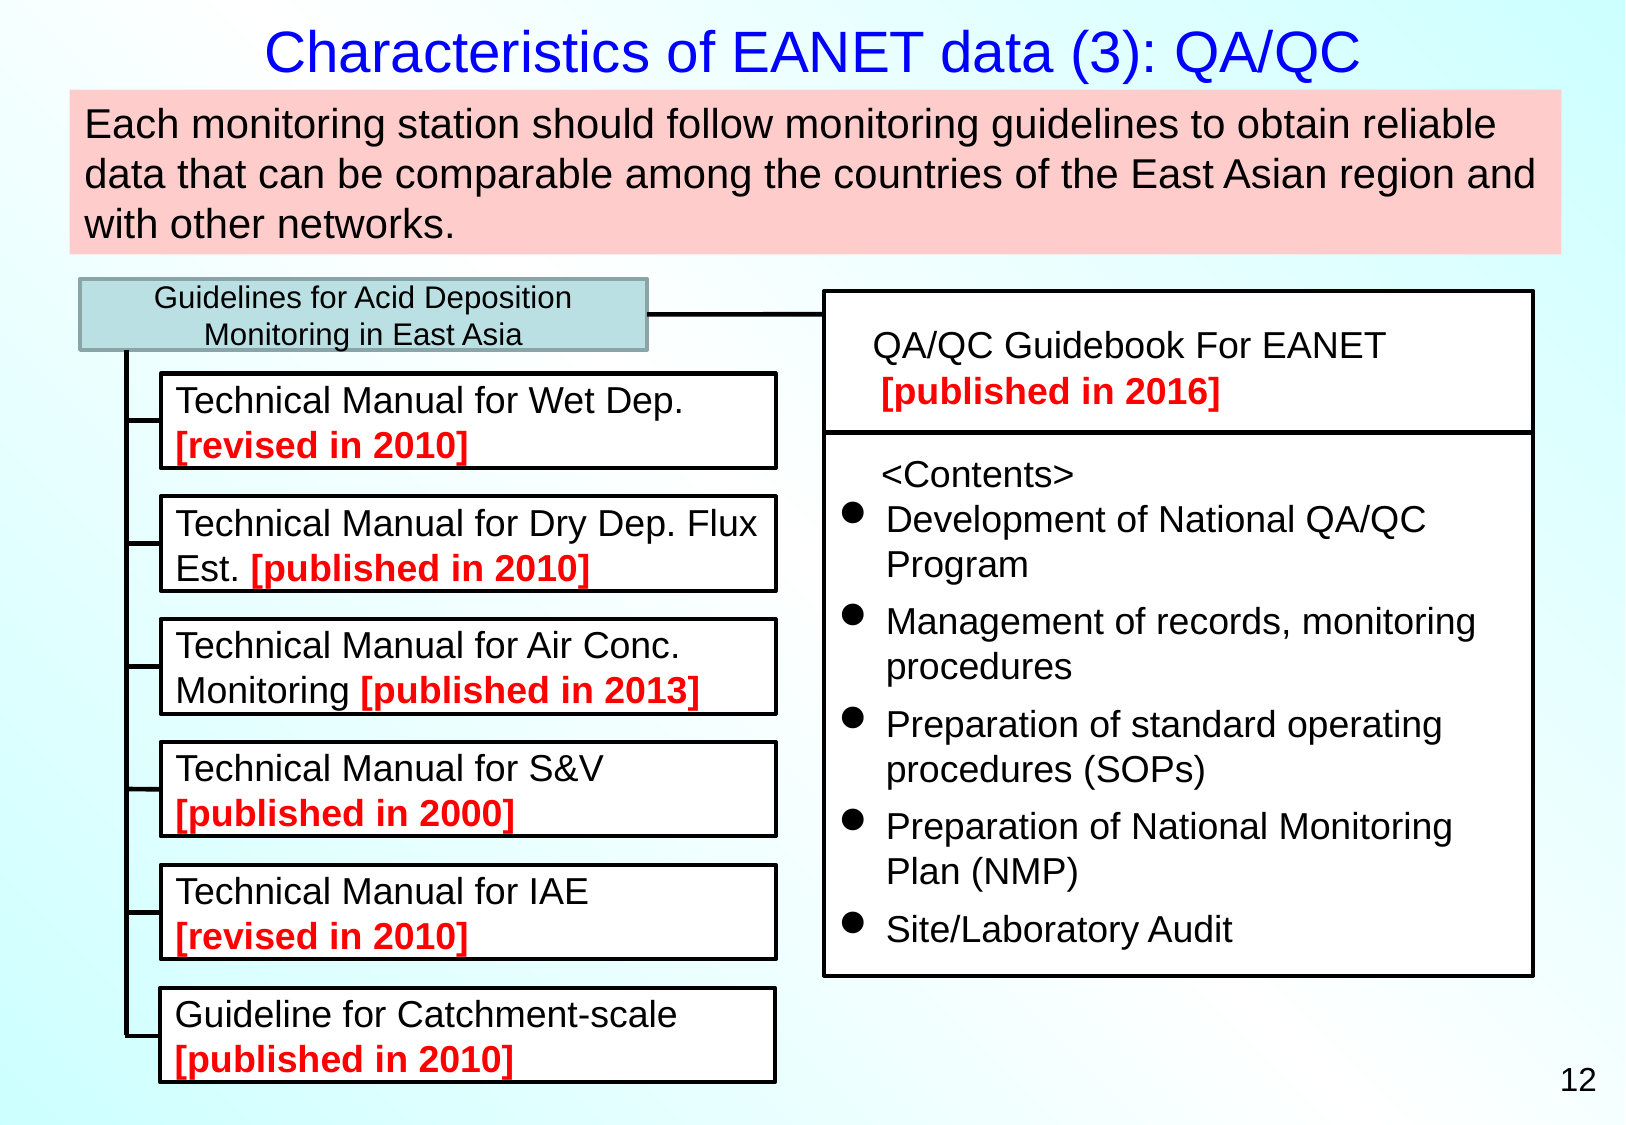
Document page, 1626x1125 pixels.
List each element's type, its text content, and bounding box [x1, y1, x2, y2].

text_box Guidelines for Acid Deposition Monitoring in East Asia [78, 277, 649, 352]
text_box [124, 373, 776, 469]
text_box Characteristics of EANET data (3): QA/QC [68, 6, 1559, 91]
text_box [124, 864, 776, 960]
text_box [124, 496, 776, 592]
text_box QA/QC Guidebook For EANET [published in 2016] <Contents> Development of National QA/QC Program Management of records, monitoring procedures Preparation of standard operating procedures (SOPs) Preparation of National Monitoring Plan (NMP) Site/Laboratory Audit [822, 289, 1535, 978]
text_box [124, 618, 776, 715]
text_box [124, 987, 775, 1083]
text_box 12 [1487, 1050, 1625, 1106]
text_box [124, 741, 776, 837]
text_box Each monitoring station should follow monitoring guidelines to obtain reliable data that can be comparable among the countries of the East Asian region and with other networks. [69, 89, 1562, 255]
